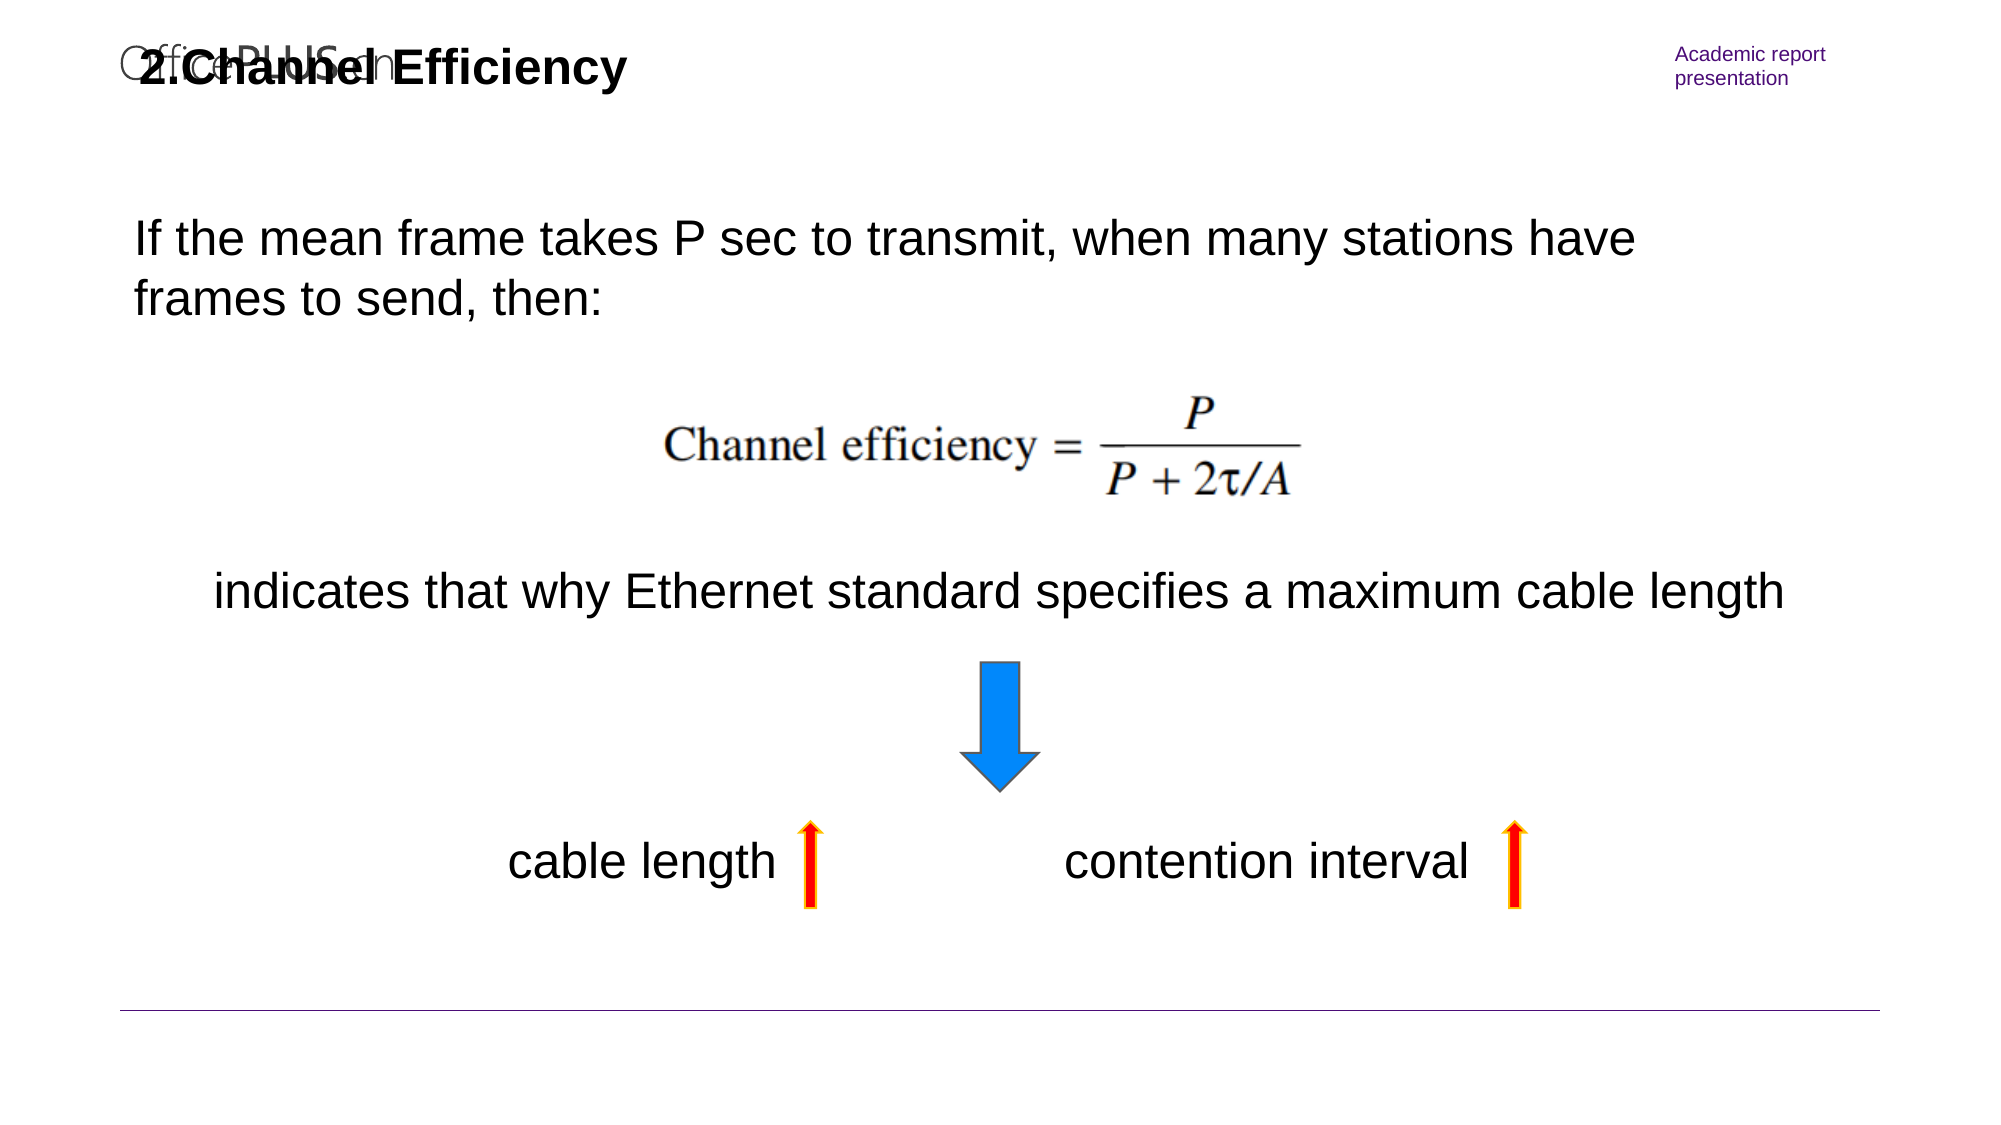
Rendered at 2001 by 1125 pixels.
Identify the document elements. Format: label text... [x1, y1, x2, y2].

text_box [474, 821, 1526, 909]
picture [624, 362, 1375, 552]
text_box indicates that why Ethernet standard specifies a maximum cable length [146, 551, 1854, 626]
text_box 2.Channel Efficiency [119, 27, 648, 103]
text_box [961, 662, 1039, 792]
text_box If the mean frame takes P sec to transmit, when many stations have frames to send, then: [118, 198, 1711, 334]
